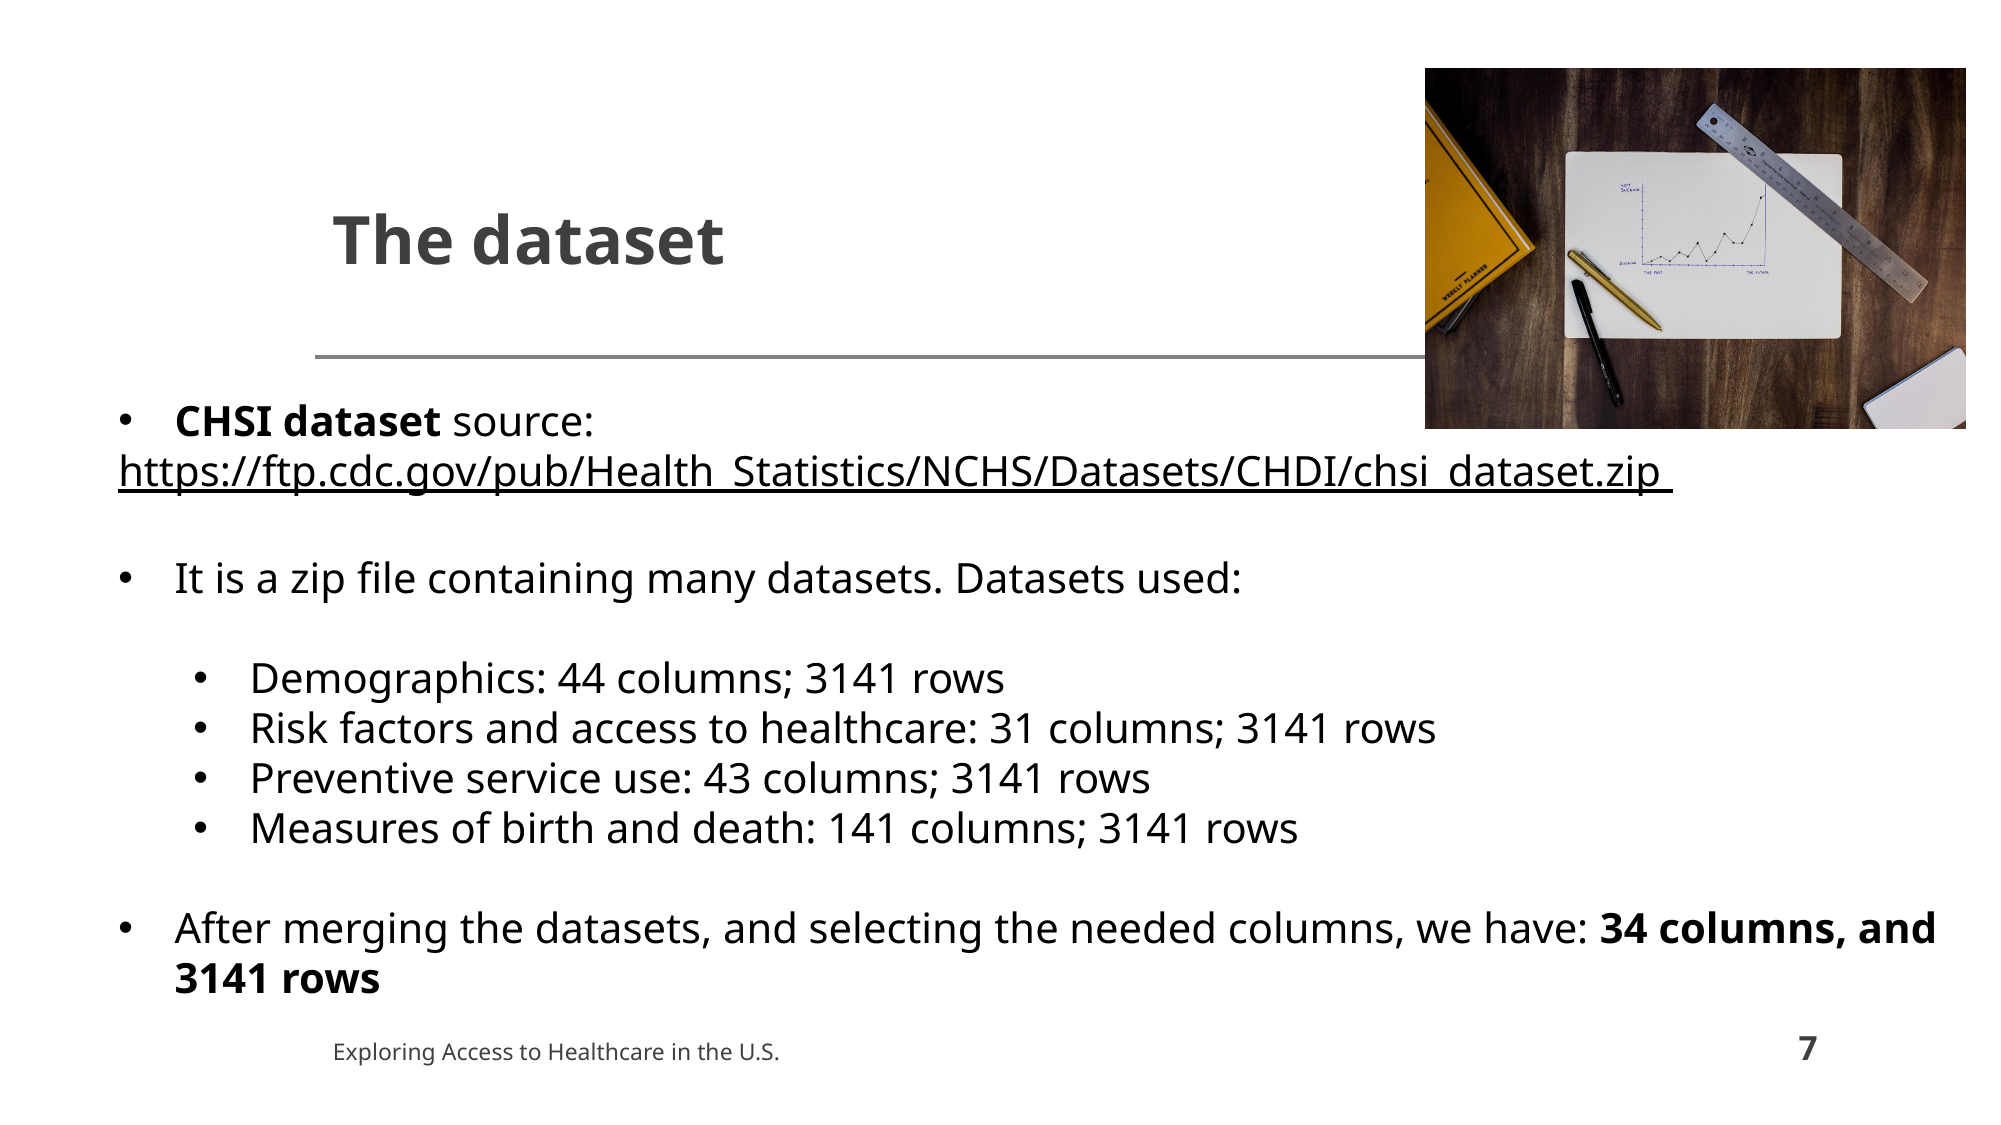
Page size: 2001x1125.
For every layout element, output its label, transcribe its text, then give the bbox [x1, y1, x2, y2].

title The dataset [315, 72, 1421, 294]
slide_number 6 [1780, 1012, 1976, 1088]
picture [1425, 68, 1966, 429]
text_box CHSI dataset source: https://ftp.cdc.gov/pub/Health_Statistics/NCHS/Datasets/CHDI/chsi_dataset.zip It is a zip file containing many datasets. Datasets used: Demographics: 44 columns; 3141 rows Risk factors and access to healthcare: 31 columns; 3141 rows Preventive service use: 43 columns; 3141 rows Measures of birth and death: 141 columns; 3141 rows After merging the datasets, and selecting the needed columns, we have: 34 columns, and 3141 rows [103, 387, 1966, 1055]
footer Exploring Access to Healthcare in the U.S. [315, 1012, 1245, 1088]
